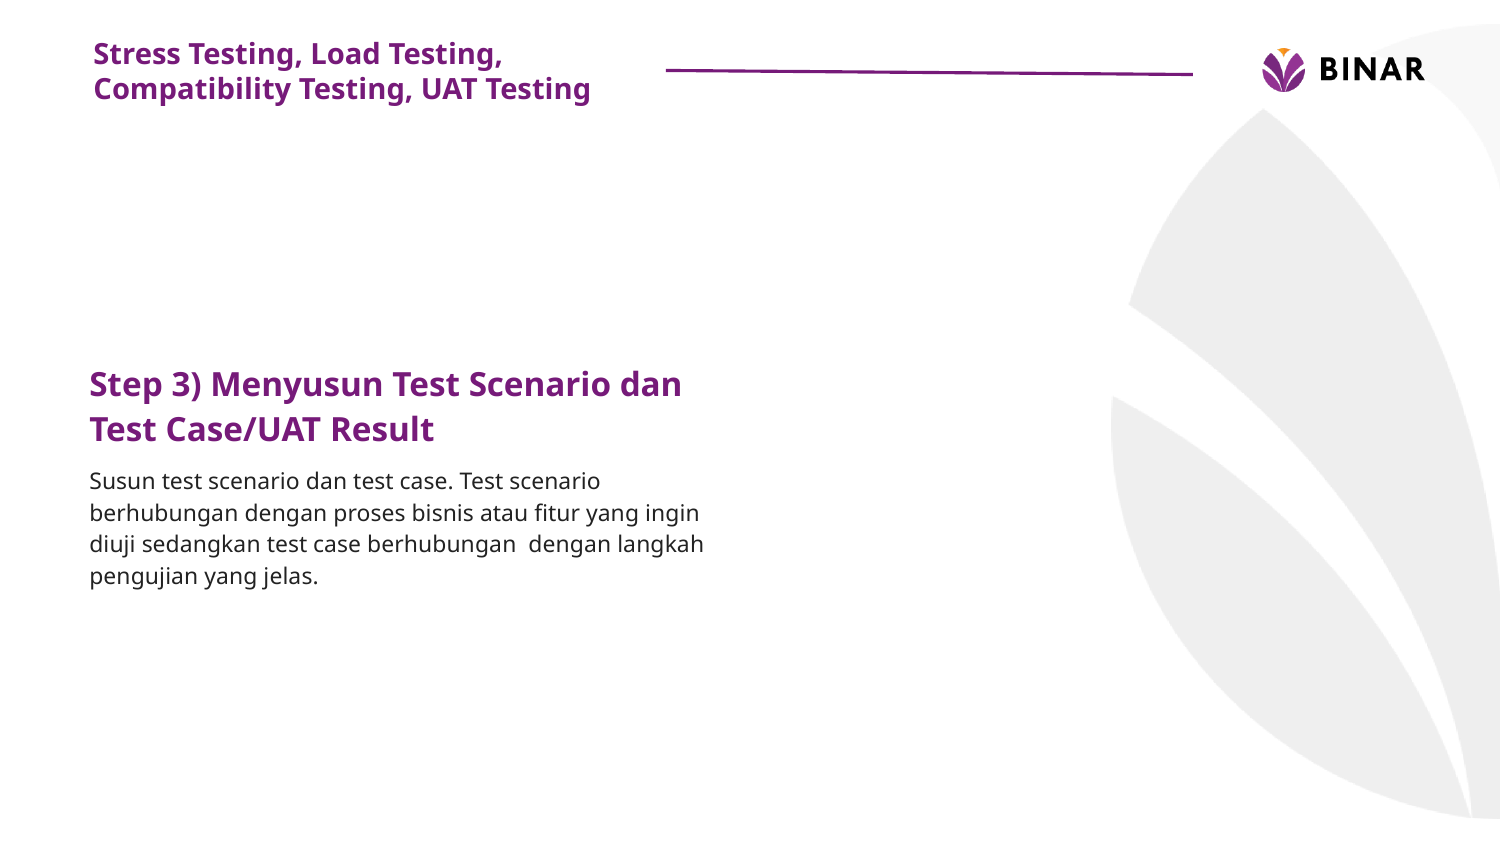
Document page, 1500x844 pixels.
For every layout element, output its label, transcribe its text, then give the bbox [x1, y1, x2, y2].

text_box Stress Testing, Load Testing, Compatibility Testing, UAT Testing [78, 23, 682, 117]
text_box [665, 70, 1194, 75]
text_box Step 3) Menyusun Test Scenario dan Test Case/UAT Result Susun test scenario dan test case. Test scenario berhubungan dengan proses bisnis atau fitur yang ingin diuji sedangkan test case berhubungan dengan langkah pengujian yang jelas. [74, 266, 750, 733]
picture [1110, 24, 1500, 819]
